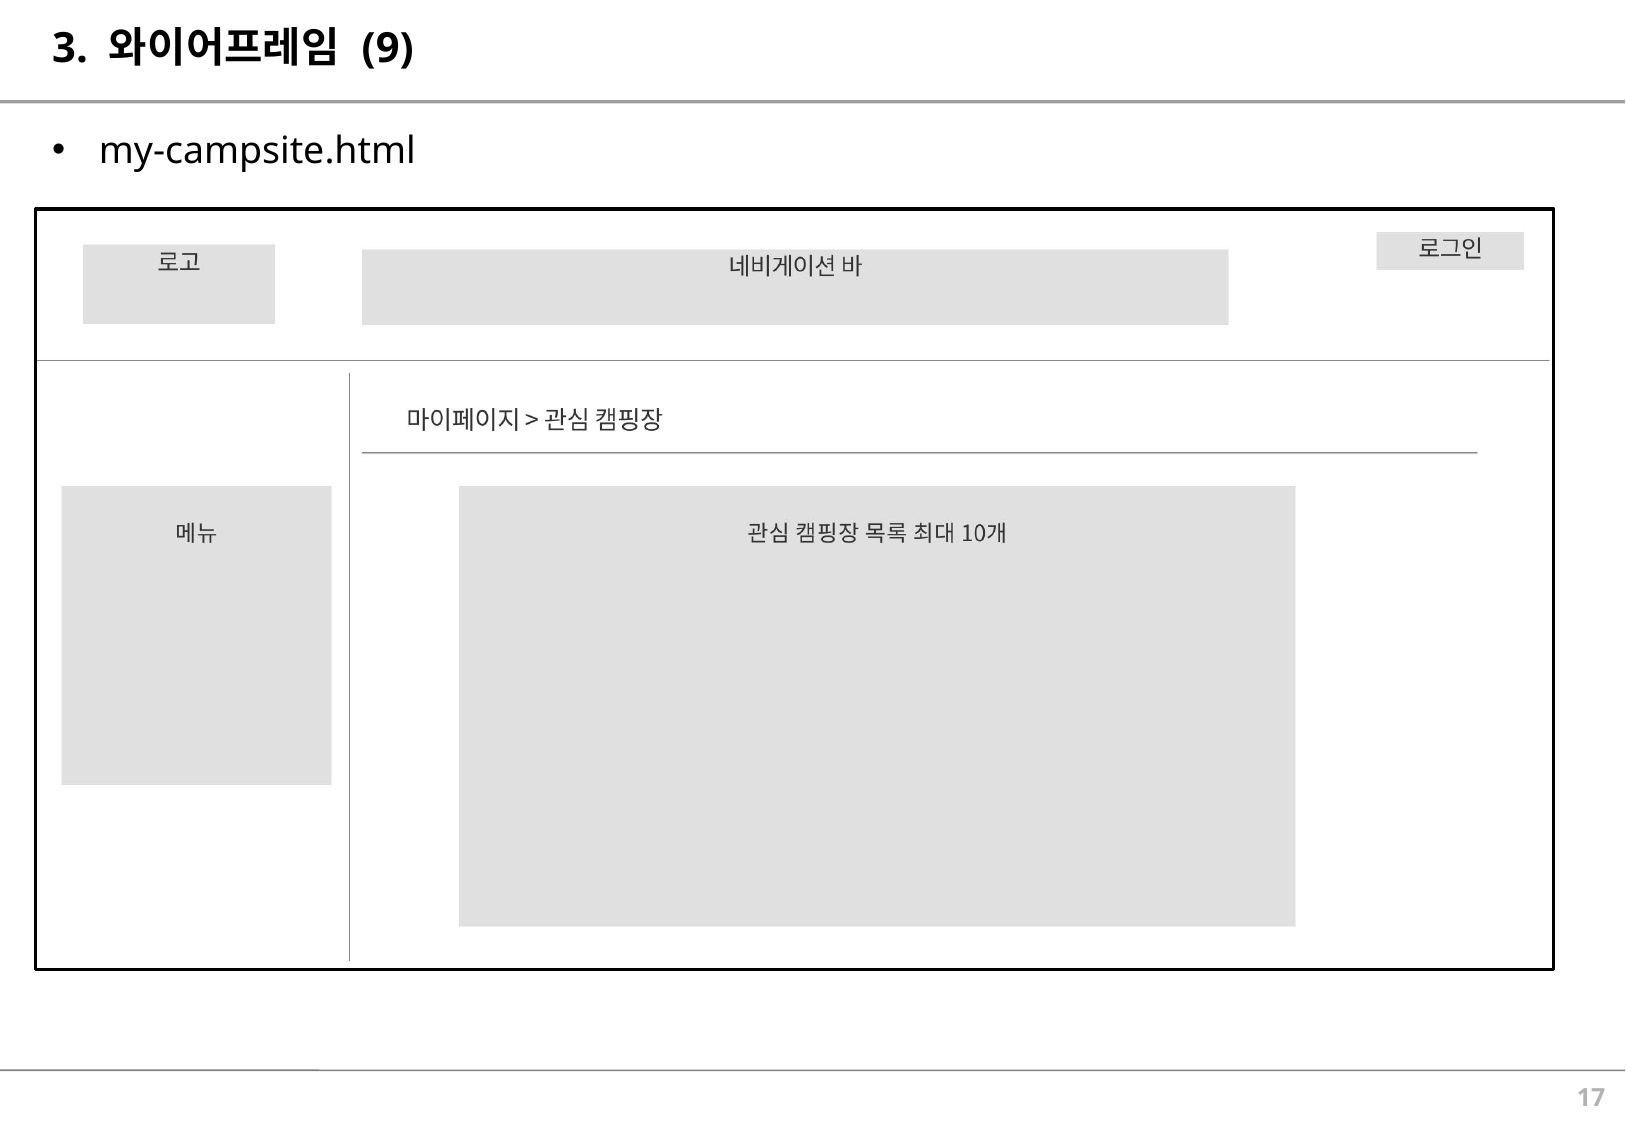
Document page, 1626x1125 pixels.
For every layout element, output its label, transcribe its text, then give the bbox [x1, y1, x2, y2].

picture [37, 210, 1553, 969]
text_box my-campsite.html [37, 118, 1334, 179]
slide_number 16 [1254, 1074, 1621, 1122]
title 3. 와이어프레임 (9) [37, 13, 1602, 87]
